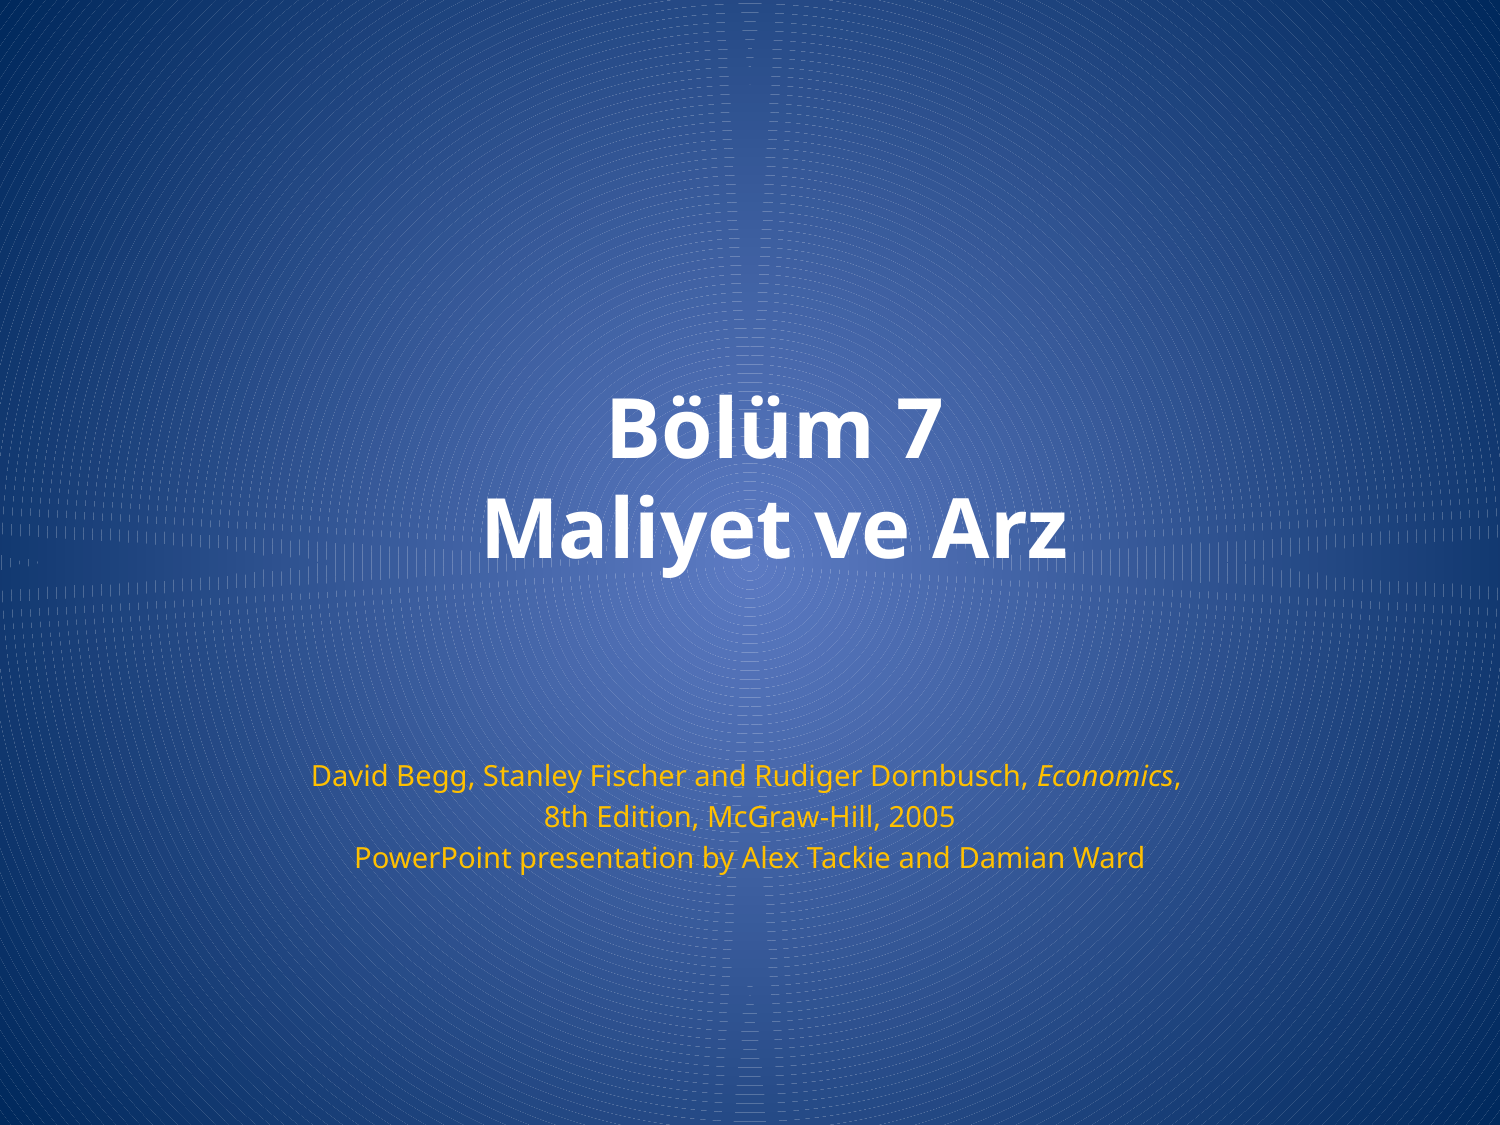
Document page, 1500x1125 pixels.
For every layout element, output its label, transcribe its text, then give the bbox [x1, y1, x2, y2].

subtitle David Begg, Stanley Fischer and Rudiger Dornbusch, Economics, 8th Edition, McGraw-Hill, 2005 PowerPoint presentation by Alex Tackie and Damian Ward [224, 749, 1276, 1038]
title Bölüm 7 Maliyet ve Arz [137, 349, 1413, 601]
